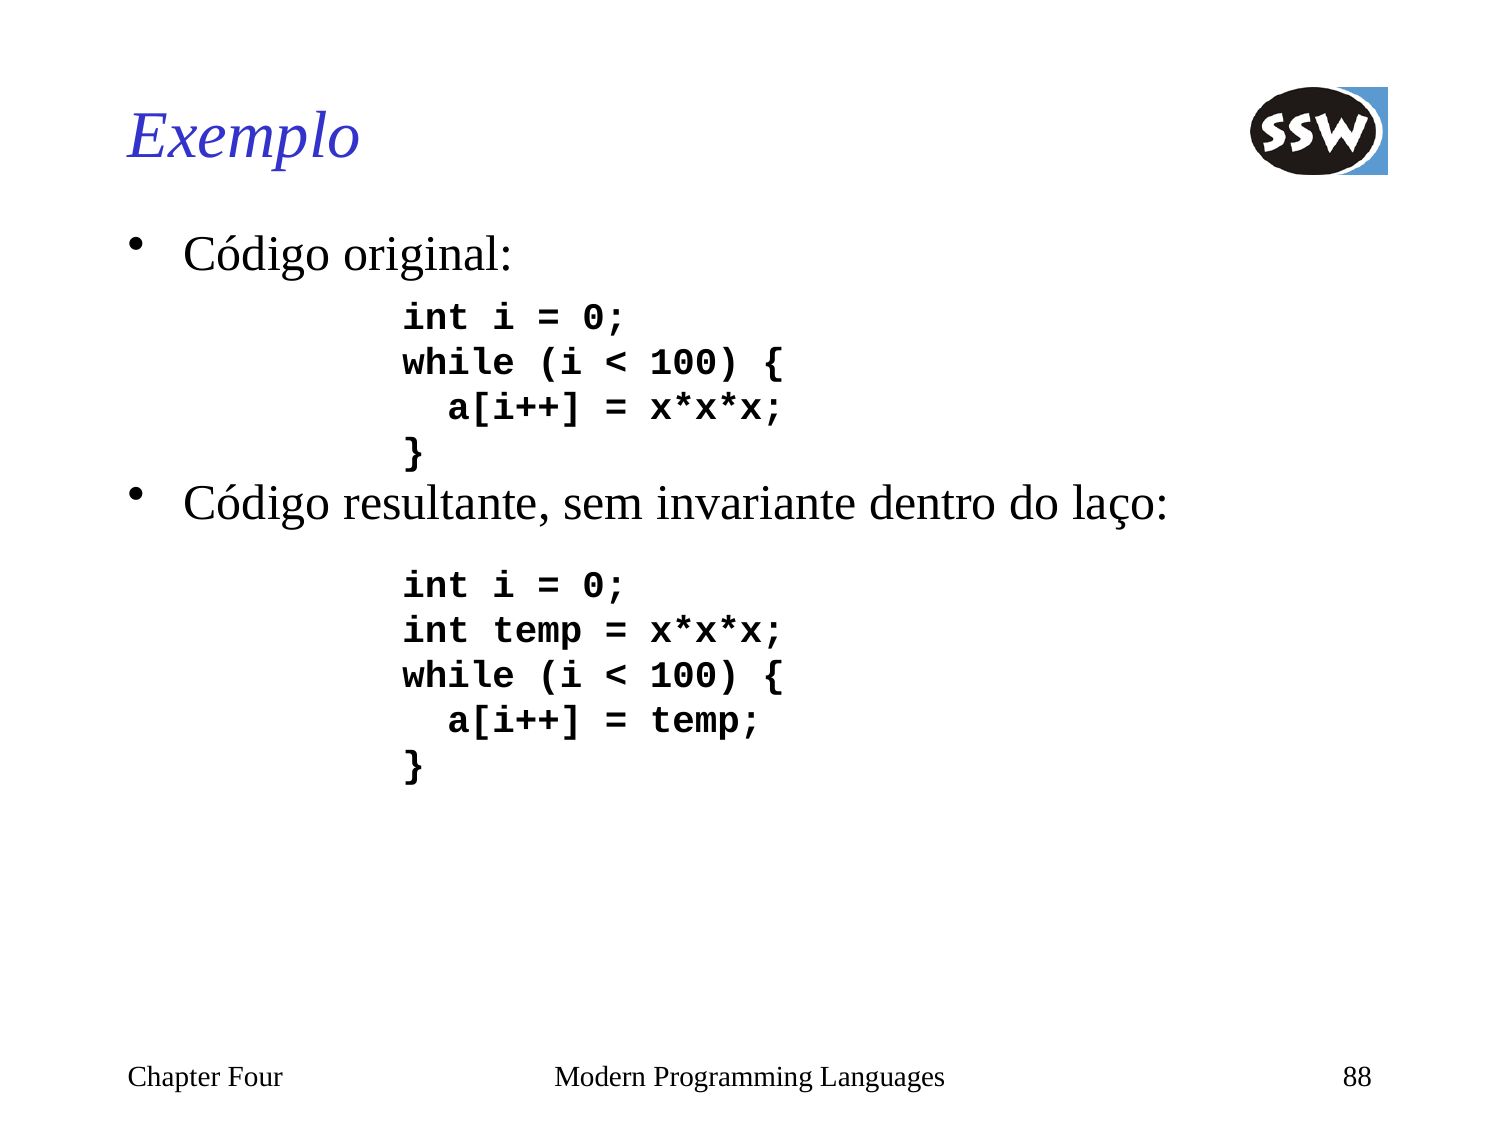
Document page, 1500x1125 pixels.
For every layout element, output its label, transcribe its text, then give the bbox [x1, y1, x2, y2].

title Exemplo [112, 74, 1238, 188]
text_box int i = 0; while (i < 100) { a[i++] = x*x*x; } [387, 284, 1000, 480]
text_box int i = 0; int temp = x*x*x; while (i < 100) { a[i++] = temp; } [387, 552, 975, 793]
footer Modern Programming Languages [512, 1049, 988, 1101]
slide_number 88 [1074, 1049, 1388, 1101]
list Código original: Código resultante, sem invariante dentro do laço: [112, 212, 1388, 1038]
slide_number Chapter Four [112, 1049, 426, 1101]
picture [1250, 87, 1388, 175]
